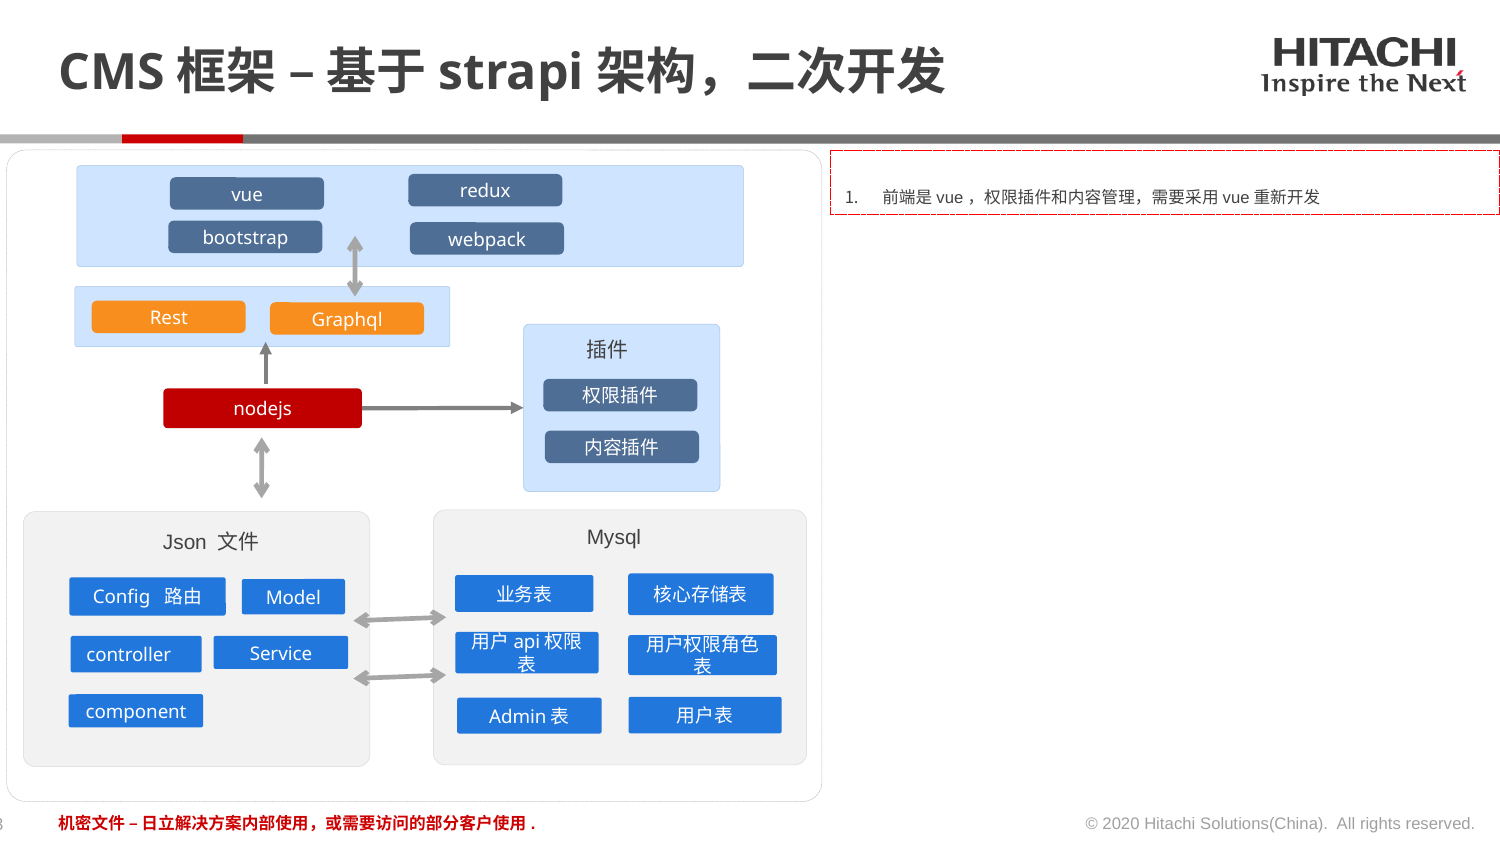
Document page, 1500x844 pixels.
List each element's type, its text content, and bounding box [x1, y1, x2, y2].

text_box [21, 509, 373, 769]
text_box Config 路由 [67, 575, 228, 618]
text_box 业务表 [452, 572, 596, 614]
text_box Json 文件 [148, 521, 274, 561]
text_box Admin表 [455, 695, 604, 736]
text_box Graphql [267, 300, 427, 337]
text_box controller [68, 633, 204, 675]
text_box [353, 616, 447, 621]
text_box webpack [407, 220, 567, 257]
text_box [4, 147, 824, 804]
text_box 用户权限角色表 [626, 633, 780, 678]
text_box component [66, 692, 206, 730]
text_box 内容插件 [542, 428, 702, 466]
text_box Model [239, 576, 348, 617]
text_box [521, 321, 723, 494]
text_box redux [406, 171, 565, 209]
text_box Mysql [572, 516, 657, 556]
title CMS框架 – 基于strapi架构，二次开发 [43, 20, 1200, 129]
text_box 权限插件 [541, 376, 700, 414]
text_box bootstrap [166, 218, 325, 256]
text_box vue [167, 175, 327, 212]
text_box nodejs [161, 386, 365, 431]
text_box 用户api权限表 [453, 629, 601, 676]
text_box Service [211, 633, 351, 672]
text_box [74, 163, 746, 269]
text_box 前端是vue，权限插件和内容管理，需要采用vue重新开发 [830, 150, 1500, 215]
text_box 核心存储表 [626, 571, 776, 618]
text_box 用户表 [626, 694, 784, 736]
picture [1261, 37, 1466, 96]
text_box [353, 674, 447, 679]
text_box 插件 [572, 329, 644, 370]
text_box Rest [89, 298, 248, 336]
